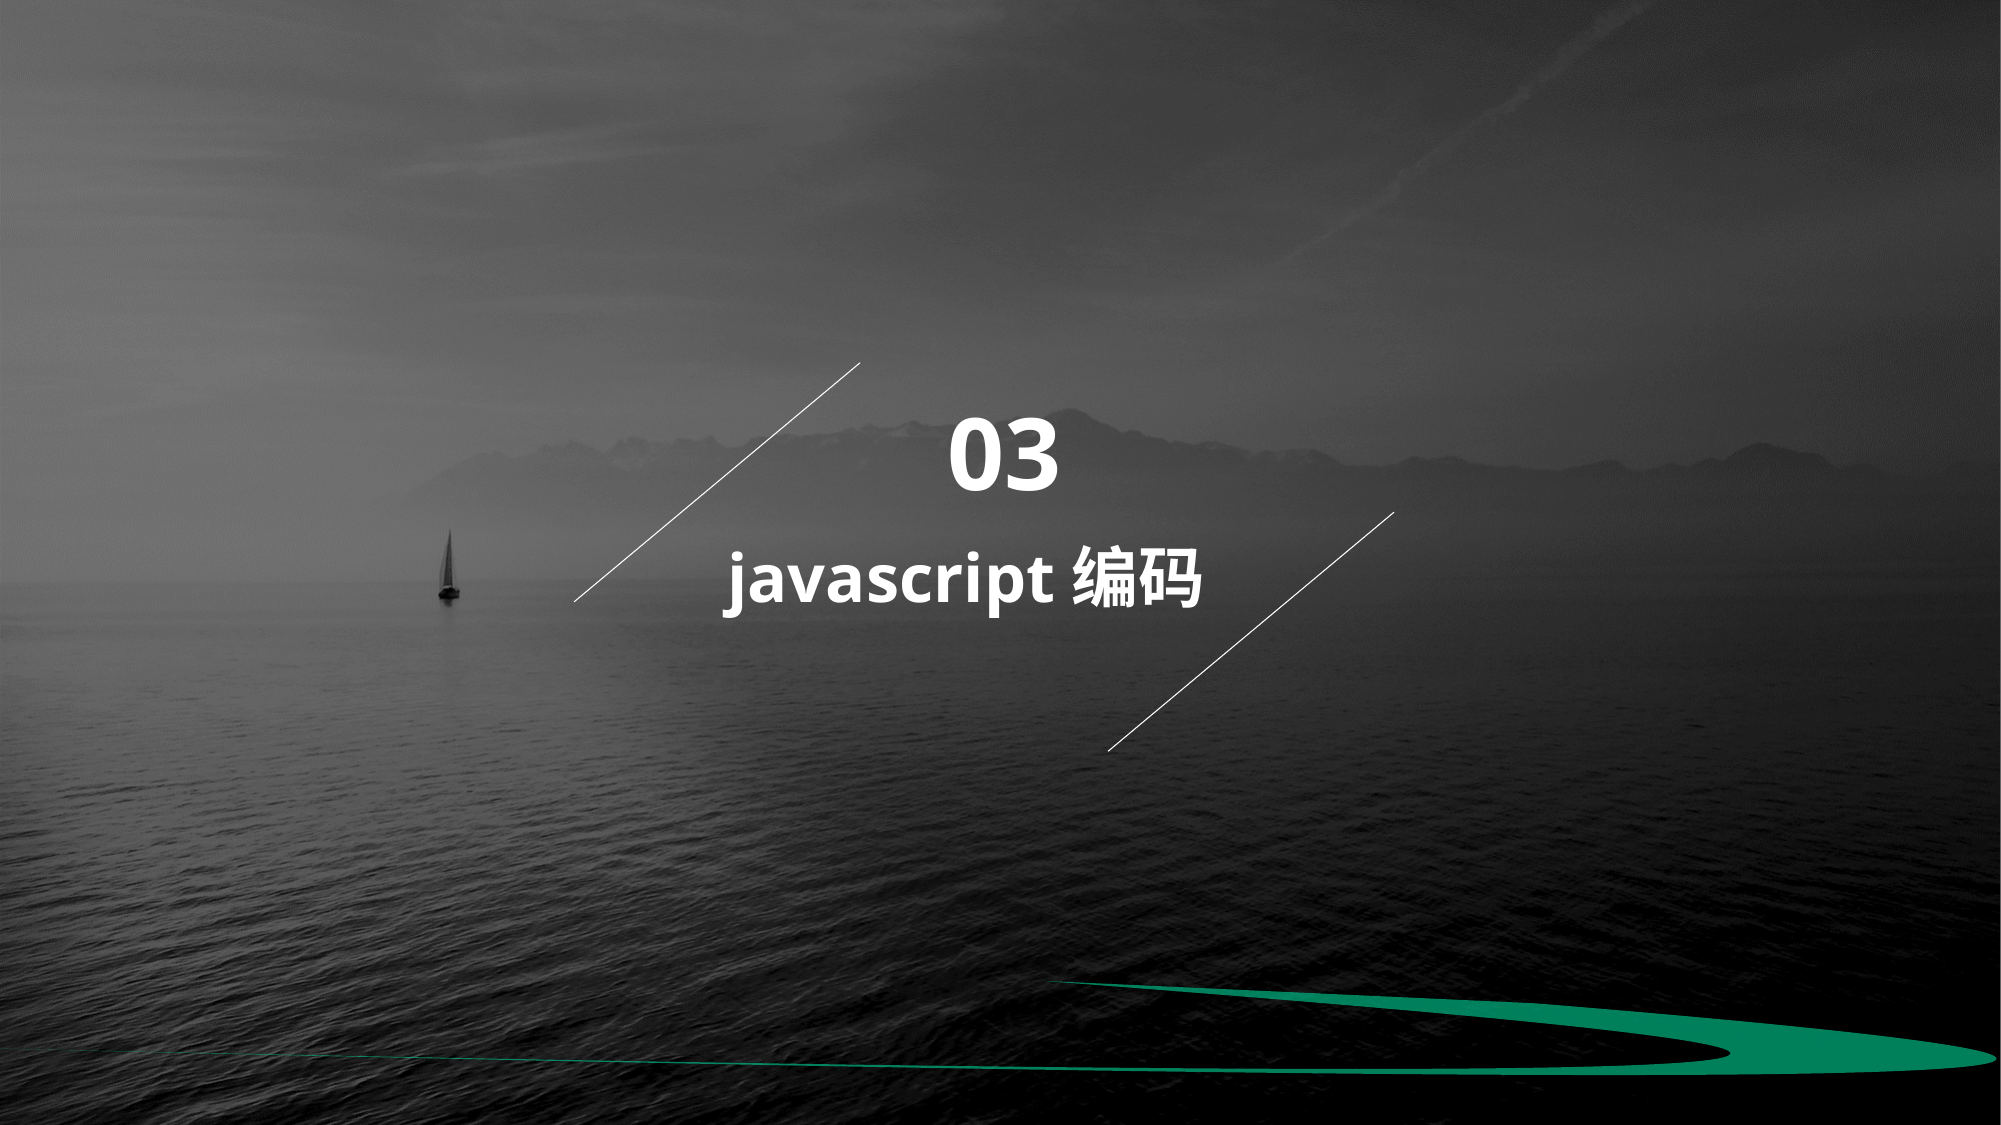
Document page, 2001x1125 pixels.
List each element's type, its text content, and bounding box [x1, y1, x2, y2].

title javascript编码 [644, 518, 1288, 633]
picture [0, 0, 2001, 1125]
text_box 03 [932, 382, 1108, 518]
